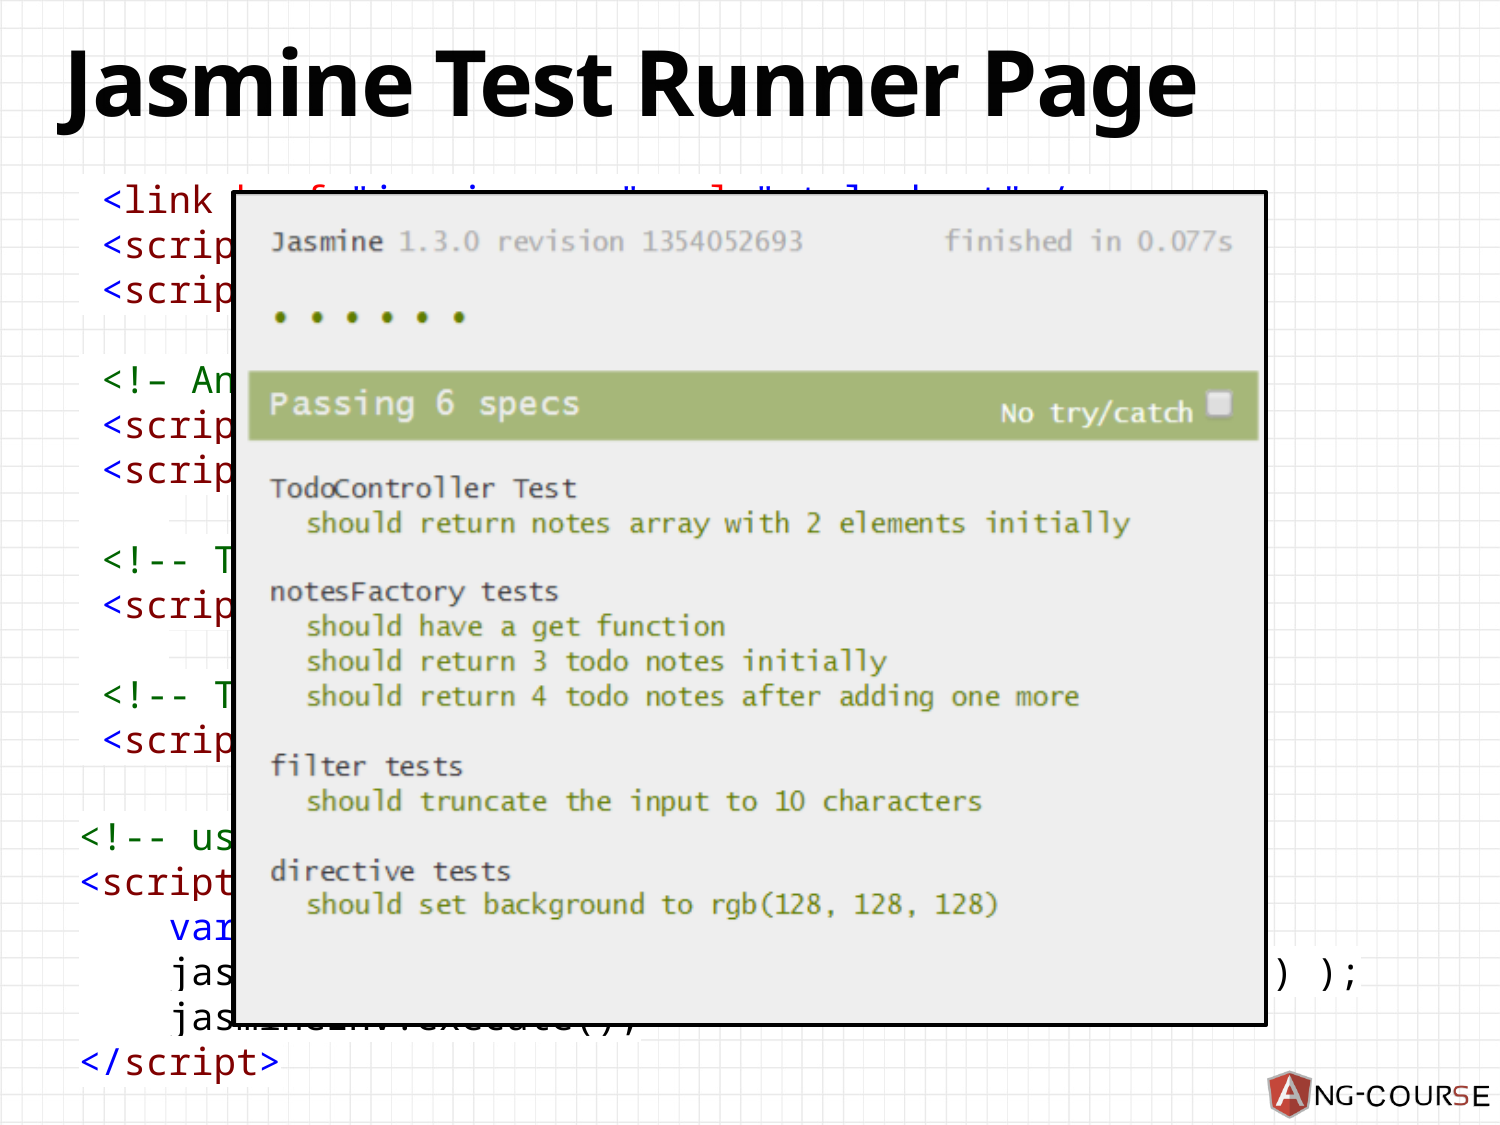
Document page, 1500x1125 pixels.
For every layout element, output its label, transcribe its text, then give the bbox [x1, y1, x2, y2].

picture [0, 0, 1500, 1125]
text_box <link href="jasmine.css" rel="stylesheet" /> <script src="jasmine.js"></script> <script src="jasmine-html.js"></script> <!– Angular Framework Modules --> <script src="angular.js"></script> <script src="angular-mocks.js"></script> <!-- The Application Modules--> <script src="app.js"></script> <!-- The Specs Unit Testing --> <script src="appSpec.js"></script> [63, 168, 1481, 769]
text_box <!-- use Jasmine to run and display test results --> <script type="text/javascript"> var jasmineEnv = jasmine.getEnv(); jasmineEnv.addReporter( new jasmine.HtmlReporter() ); jasmineEnv.execute(); </script> [63, 805, 1481, 1091]
title Jasmine Test Runner Page [63, 37, 1436, 138]
